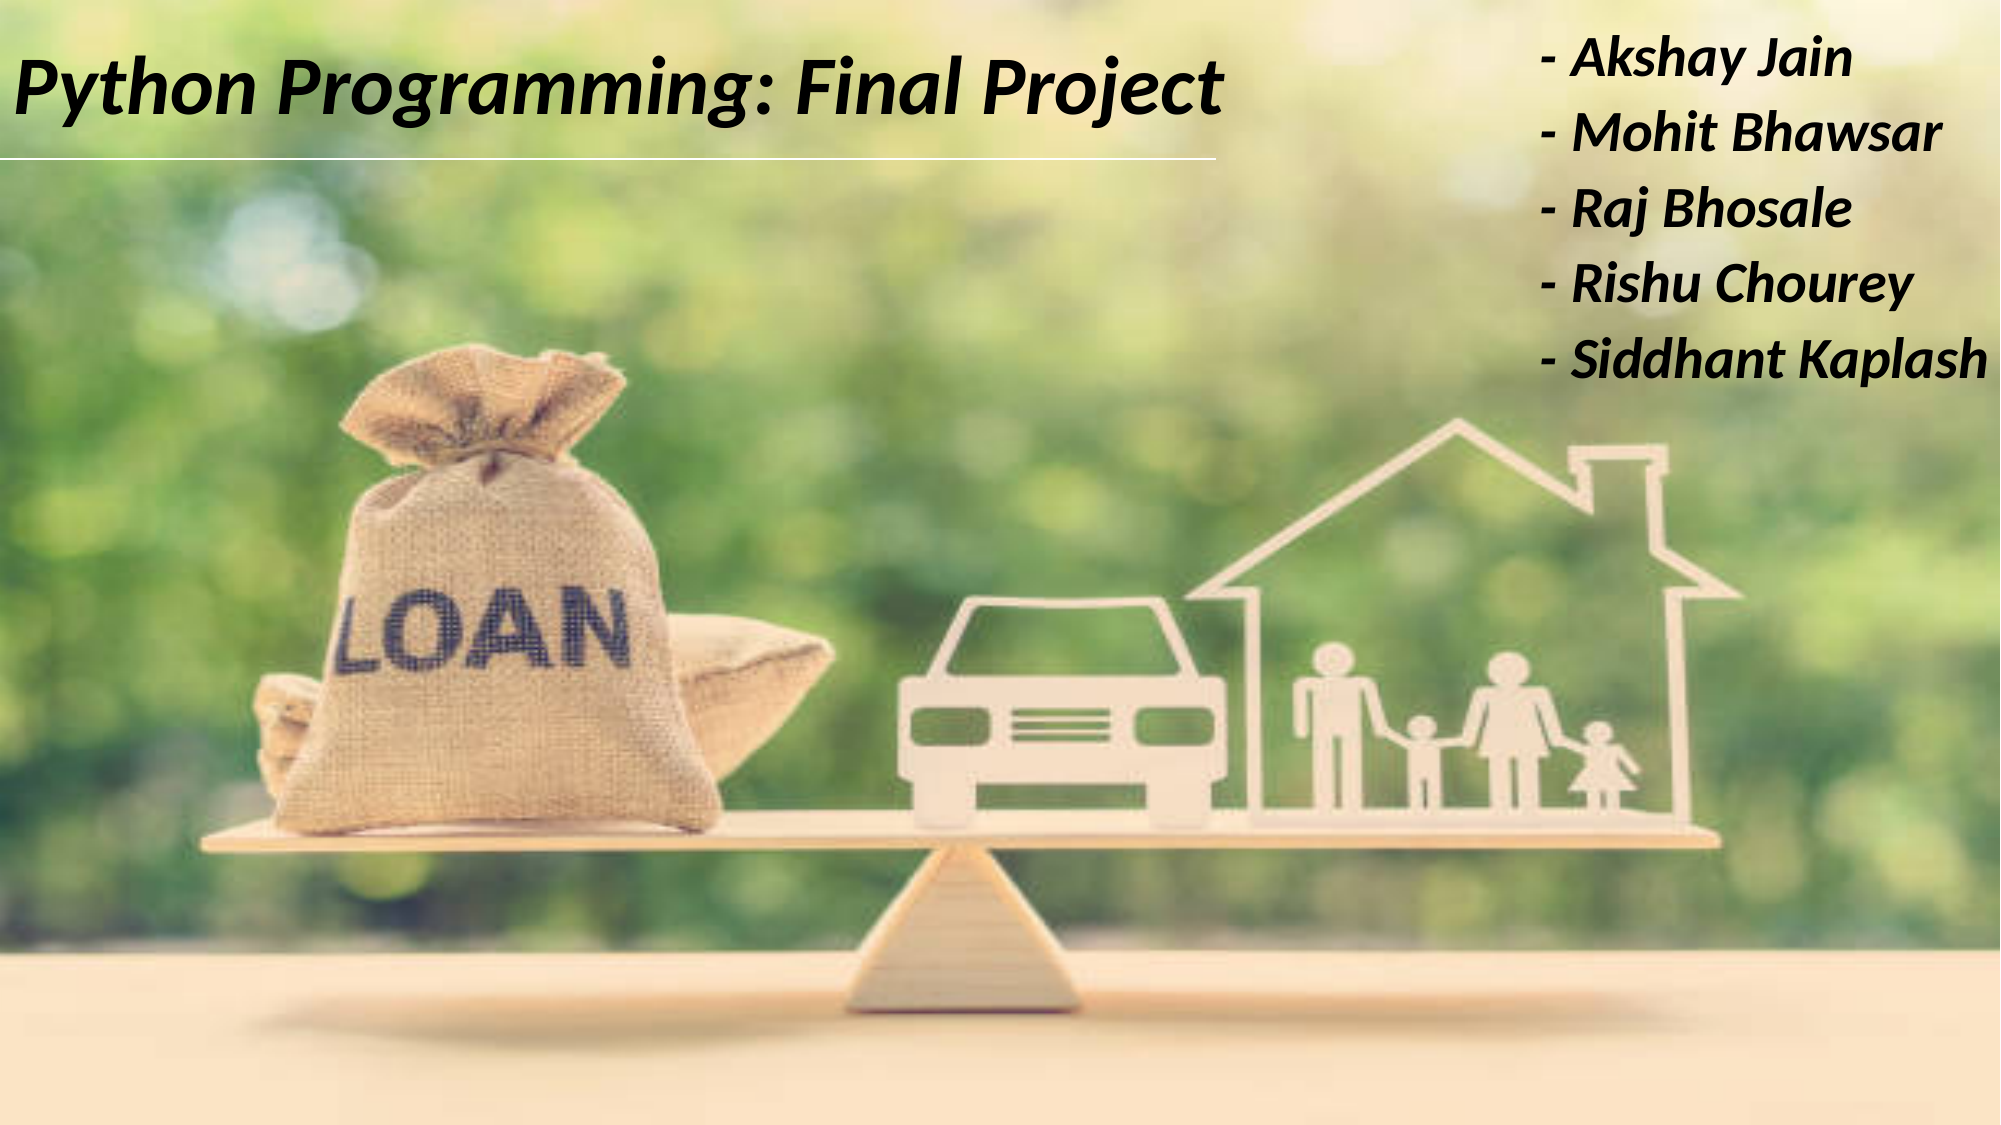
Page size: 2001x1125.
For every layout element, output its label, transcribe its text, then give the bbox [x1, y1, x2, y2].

picture [0, 0, 2001, 1125]
text_box - Akshay Jain - Mohit Bhawsar - Raj Bhosale - Rishu Chourey - Siddhant Kaplash [1539, 25, 2000, 415]
text_box Python Programming: Final Project [13, 42, 1516, 125]
